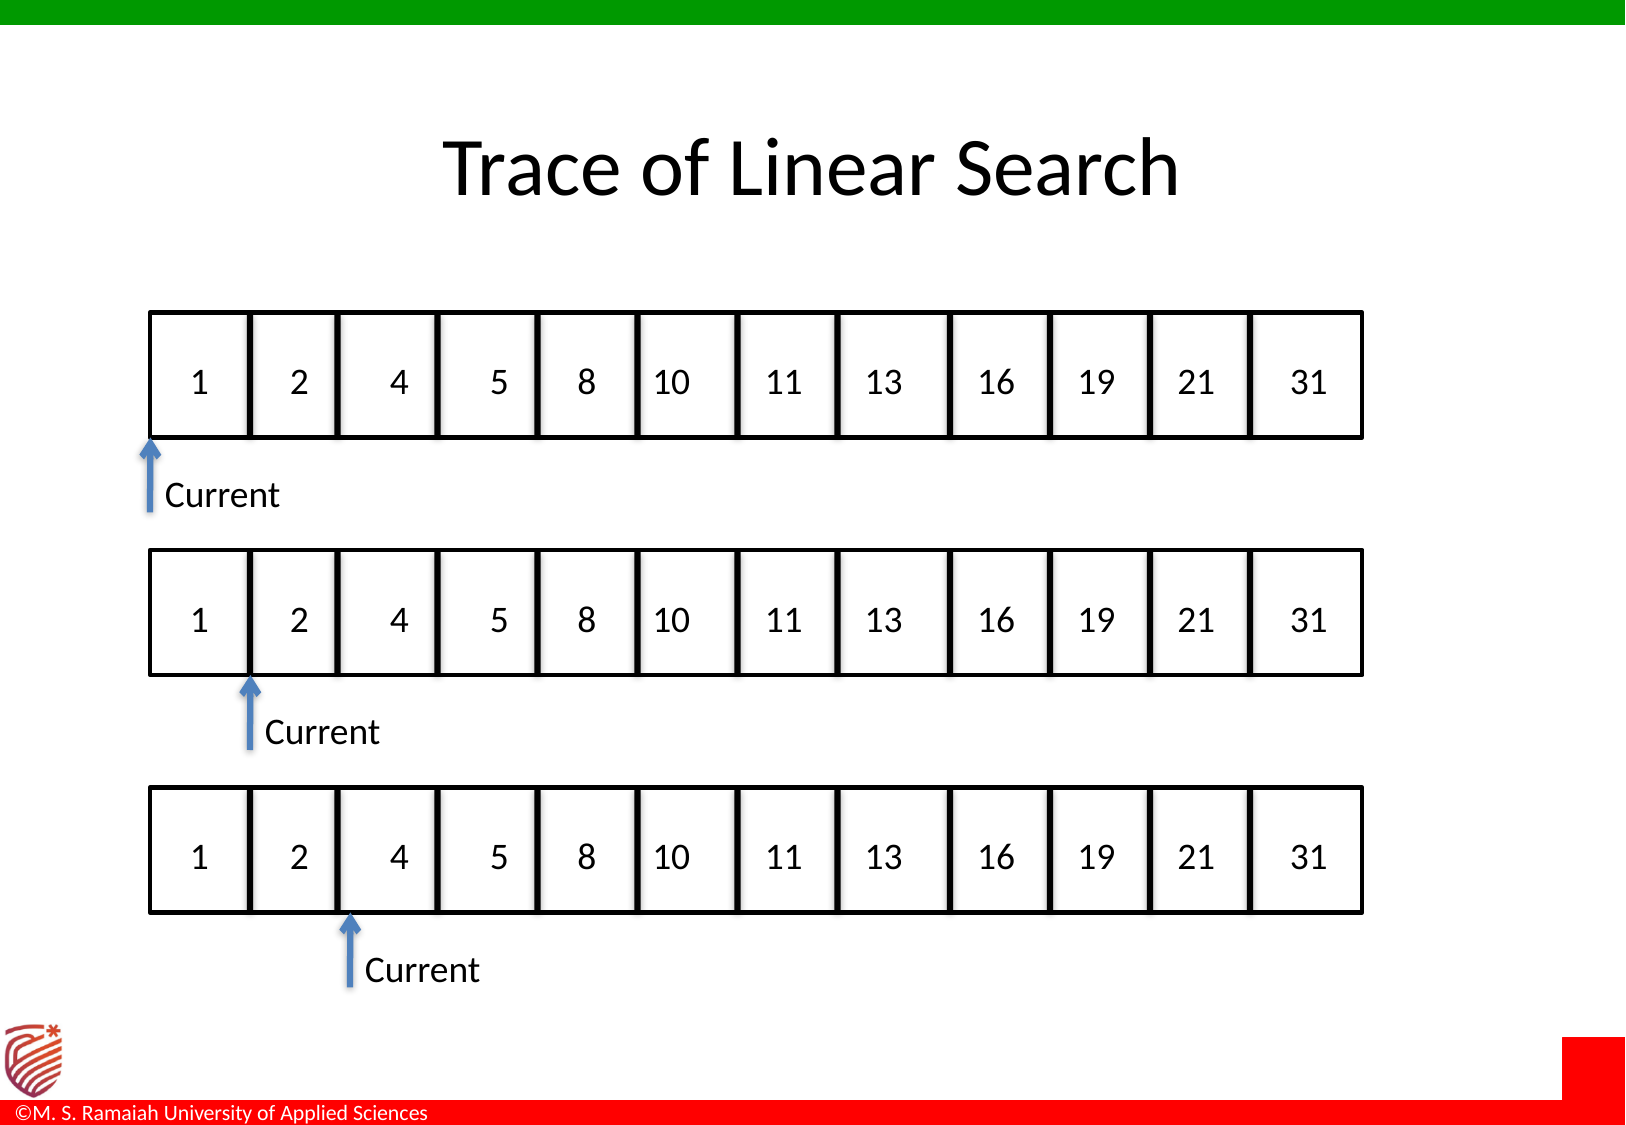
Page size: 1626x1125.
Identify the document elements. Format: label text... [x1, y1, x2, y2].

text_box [149, 787, 1363, 913]
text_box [249, 674, 451, 807]
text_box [149, 312, 1363, 438]
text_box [149, 549, 1363, 676]
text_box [349, 912, 551, 1044]
text_box Trace of Linear Search [121, 99, 1504, 225]
text_box [354, 324, 1531, 1000]
picture [0, 1013, 69, 1100]
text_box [149, 437, 351, 569]
text_box [67, 324, 344, 1000]
